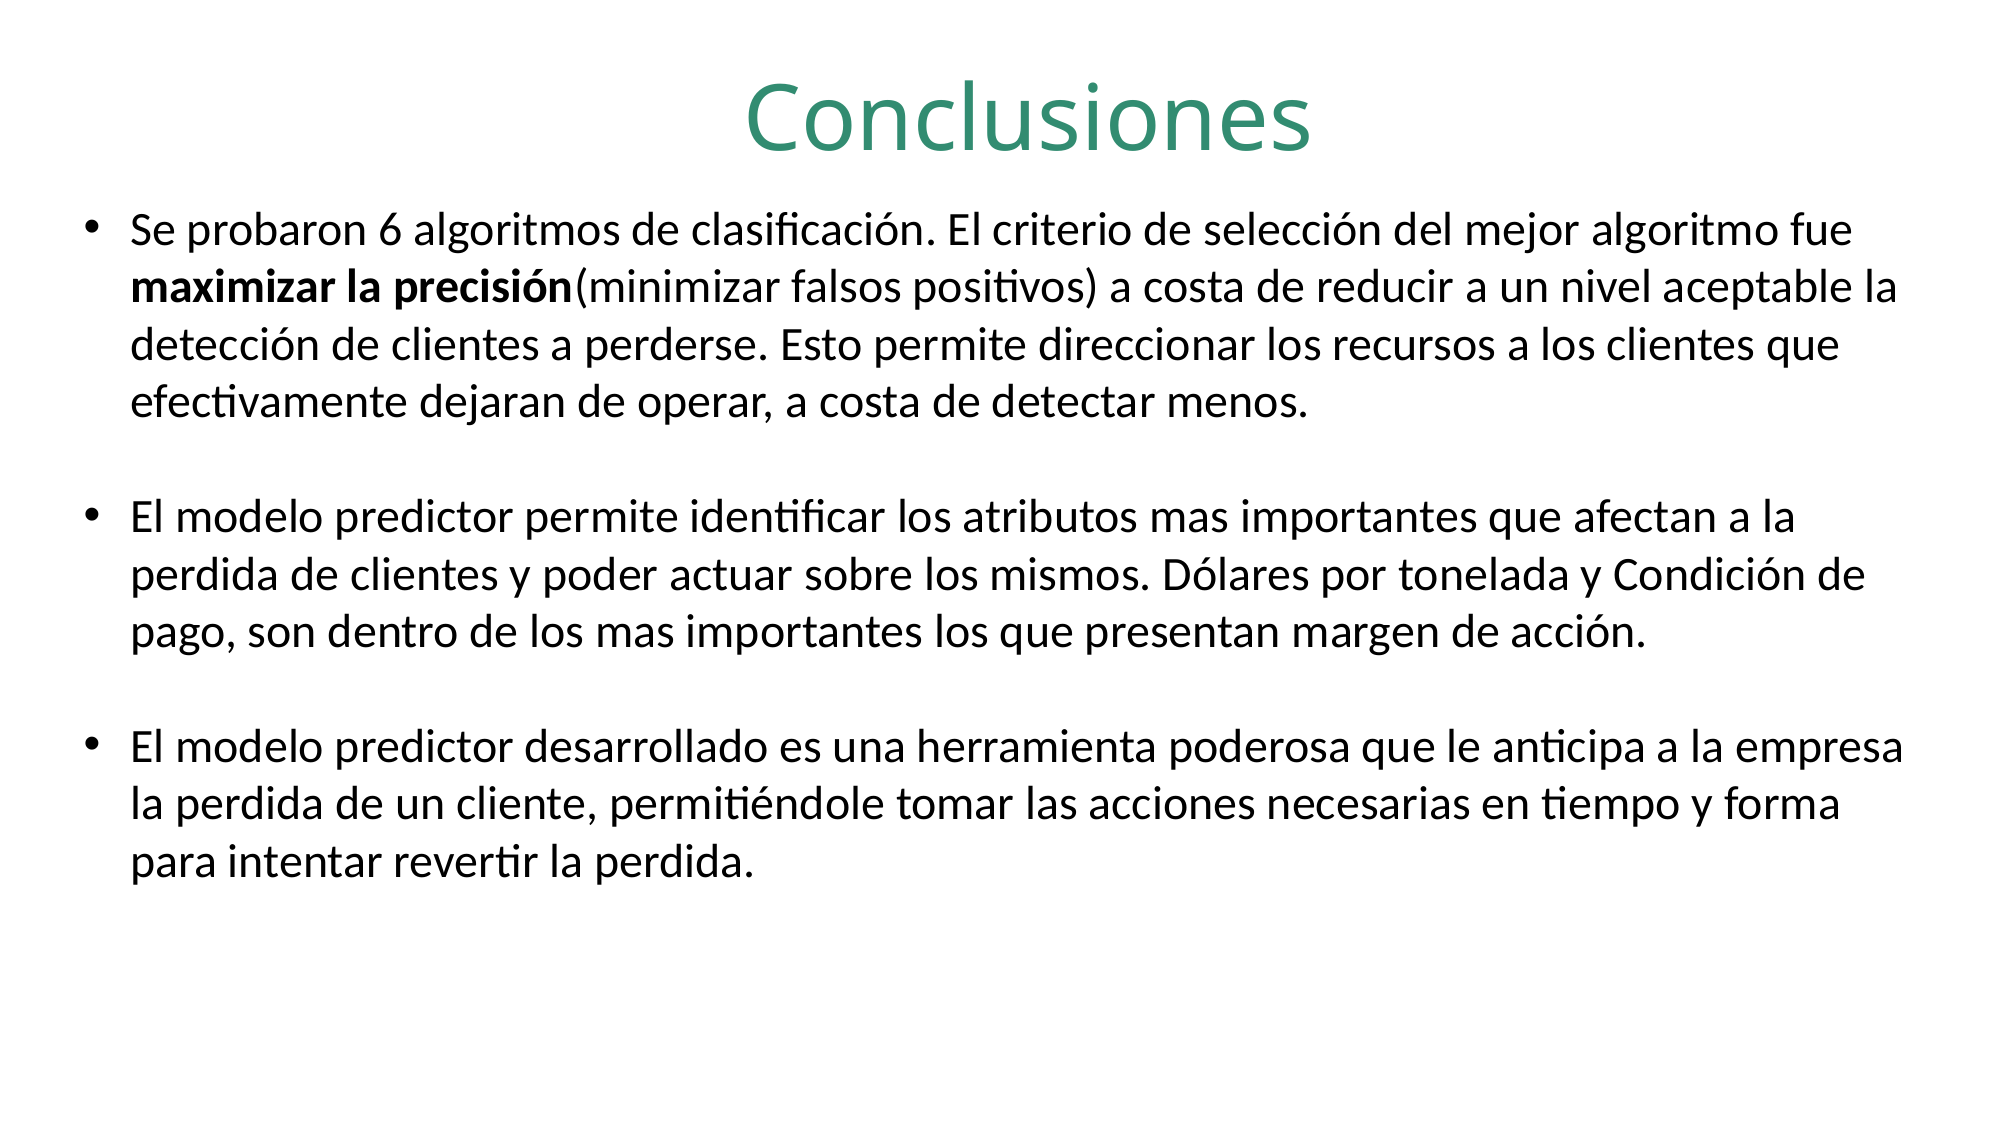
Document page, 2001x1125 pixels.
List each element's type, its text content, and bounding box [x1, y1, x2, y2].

text_box Conclusiones [410, 51, 1646, 176]
text_box Se probaron 6 algoritmos de clasificación. El criterio de selección del mejor algoritmo fue maximizar la precisión(minimizar falsos positivos) a costa de reducir a un nivel aceptable la detección de clientes a perderse. Esto permite direccionar los recursos a los clientes que efectivamente dejaran de operar, a costa de detectar menos. El modelo predictor permite identificar los atributos mas importantes que afectan a la perdida de clientes y poder actuar sobre los mismos. Dólares por tonelada y Condición de pago, son dentro de los mas importantes los que presentan margen de acción. El modelo predictor desarrollado es una herramienta poderosa que le anticipa a la empresa la perdida de un cliente, permitiéndole tomar las acciones necesarias en tiempo y forma para intentar revertir la perdida. [68, 190, 1932, 895]
